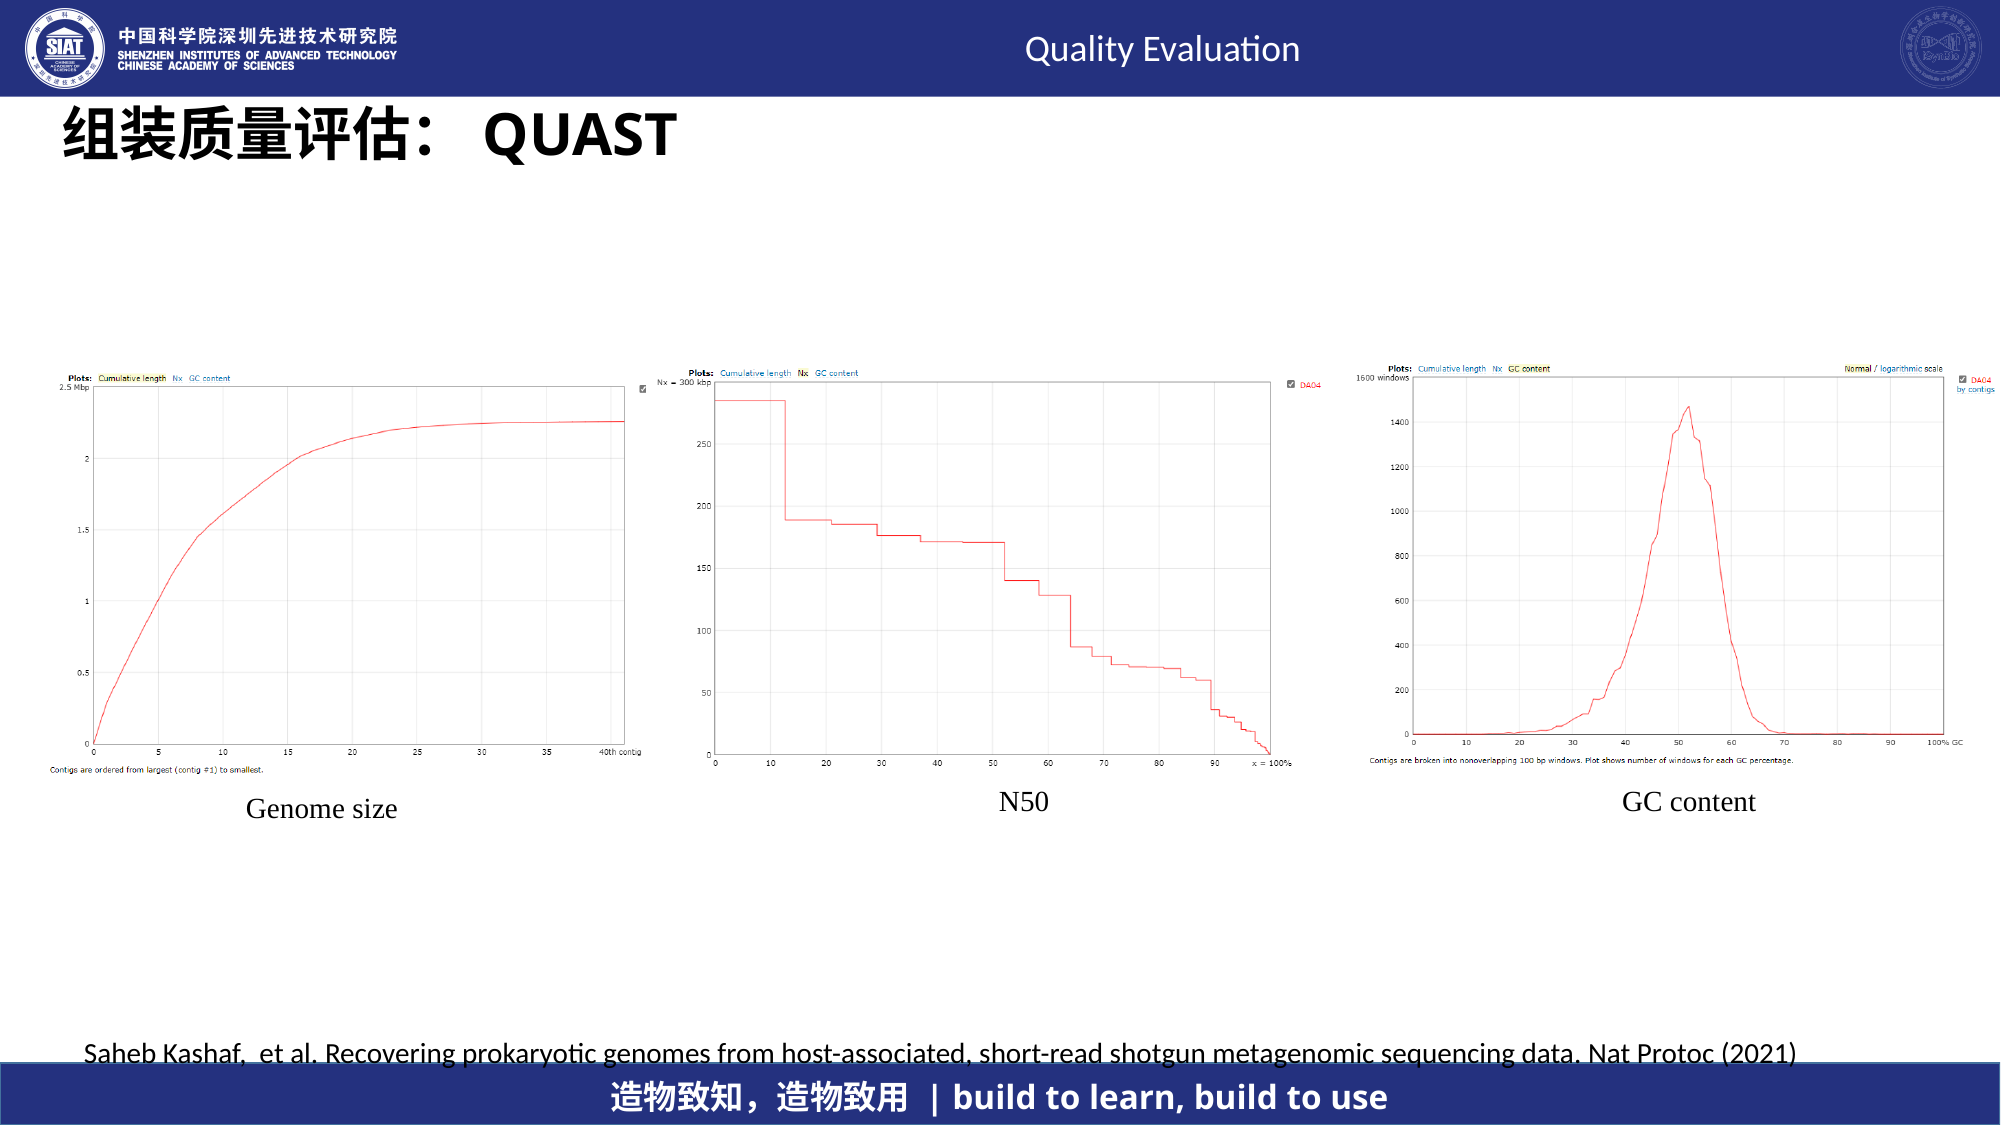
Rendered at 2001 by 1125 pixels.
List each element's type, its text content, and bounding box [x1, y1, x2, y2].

text_box Quality Evaluation [1009, 0, 1892, 94]
picture [25, 8, 397, 89]
text_box GC content [1607, 774, 1826, 825]
text_box Saheb Kashaf, et al. Recovering prokaryotic genomes from host-associated, short-read shotgun metagenomic sequencing data. Nat Protoc (2021) [69, 1027, 2000, 1077]
picture [1342, 358, 1999, 767]
list 组装质量评估：QUAST [46, 97, 1956, 189]
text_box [646, 367, 1322, 826]
picture [1899, 6, 1982, 89]
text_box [27, 367, 677, 833]
